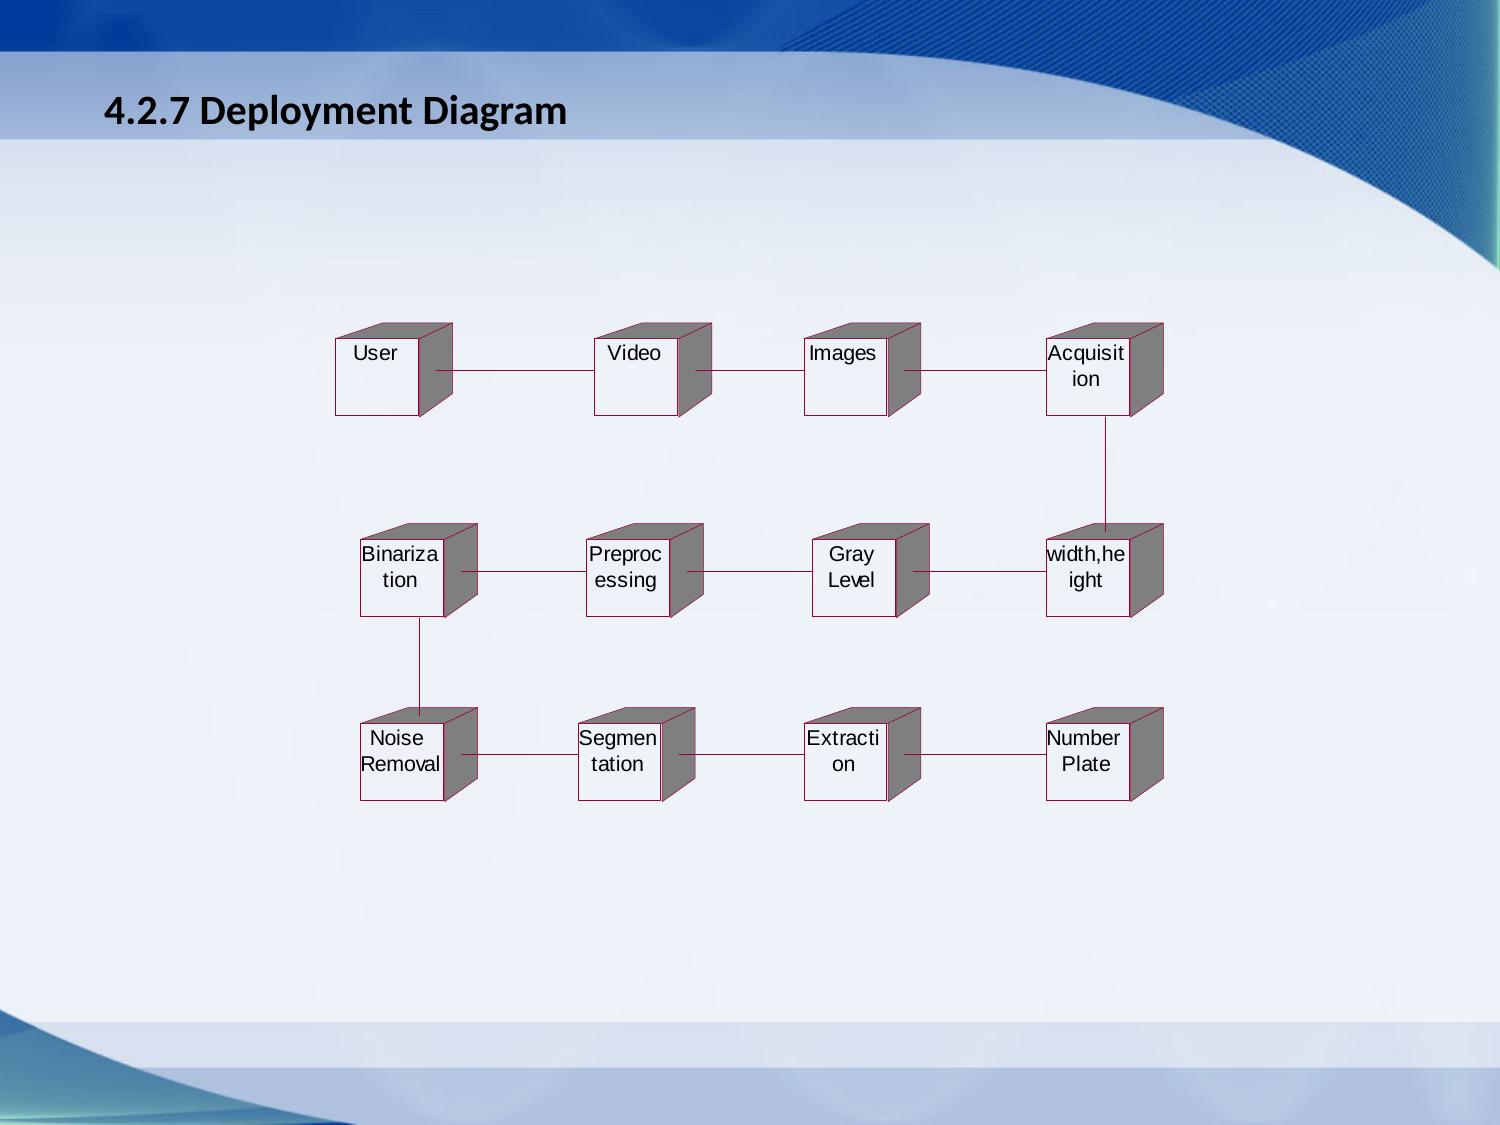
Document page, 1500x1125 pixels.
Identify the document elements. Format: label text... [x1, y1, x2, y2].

text_box 4.2.7 Deployment Diagram [89, 75, 584, 140]
picture [0, 0, 1500, 1125]
